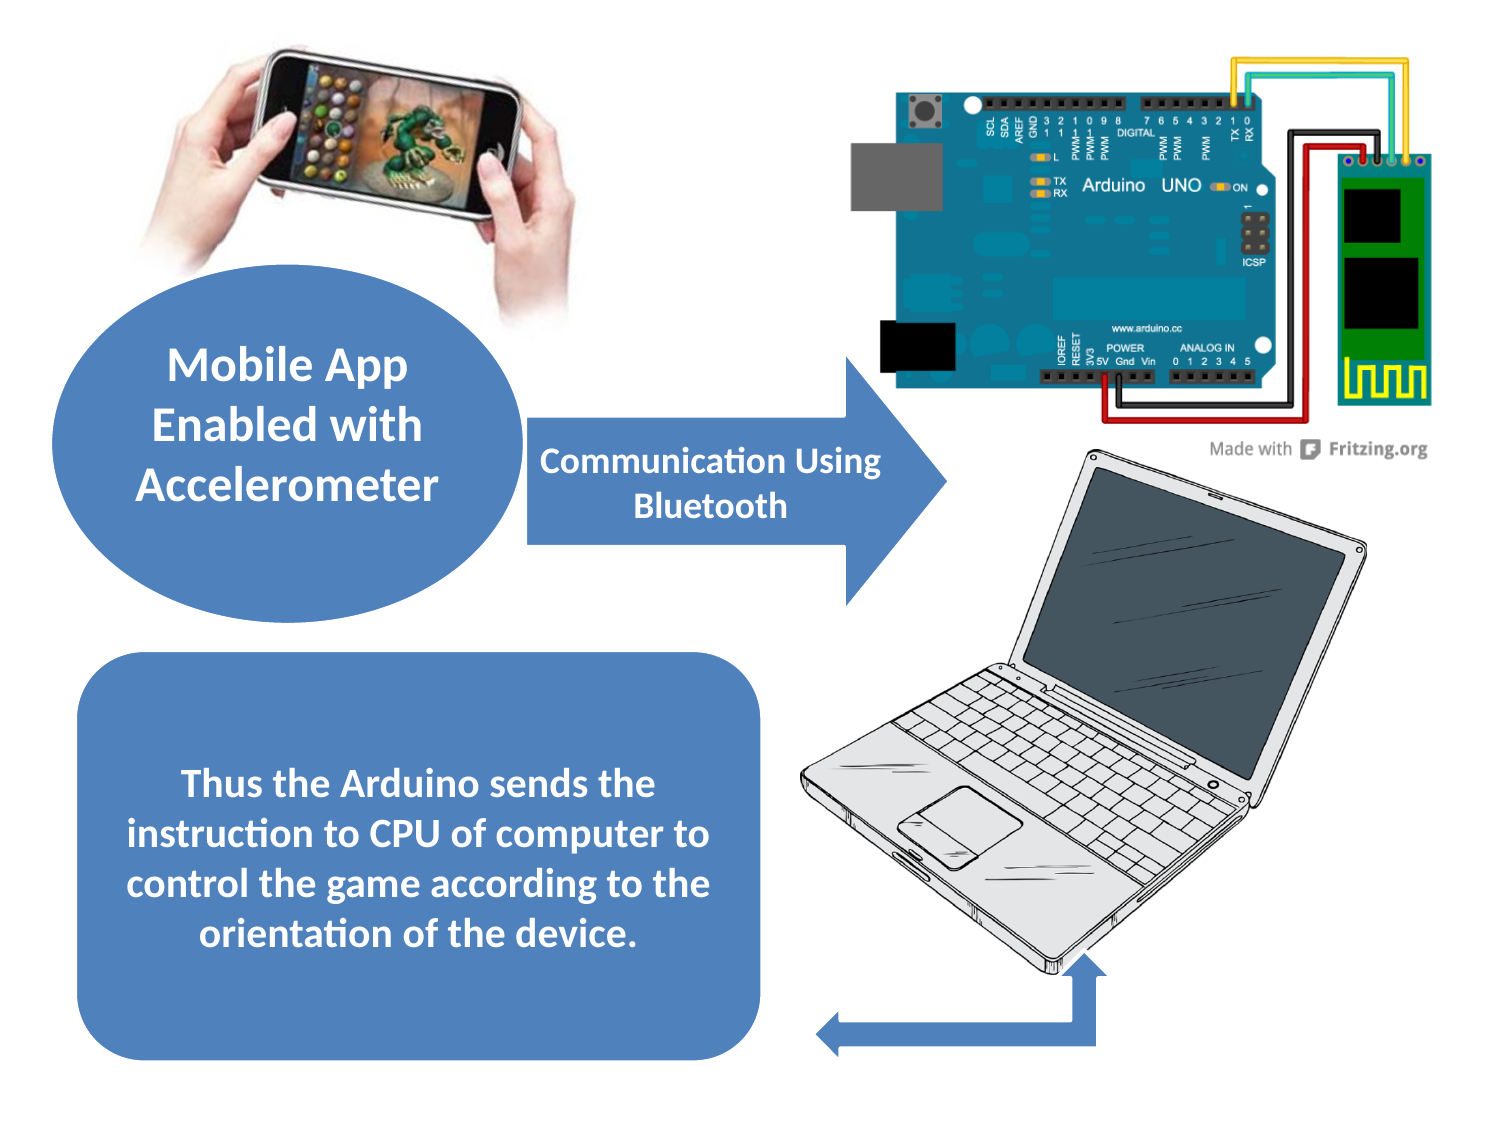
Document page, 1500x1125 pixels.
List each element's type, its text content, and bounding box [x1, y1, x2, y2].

text_box Communication Using Bluetooth [522, 413, 819, 549]
text_box [810, 984, 1101, 1065]
text_box Thus the Arduino sends the instruction to CPU of computer to control the game according to the orientation of the device. [72, 647, 765, 1065]
text_box Mobile App Enabled with Accelerometer [47, 289, 524, 628]
picture [127, 0, 643, 399]
picture [799, 37, 1456, 976]
